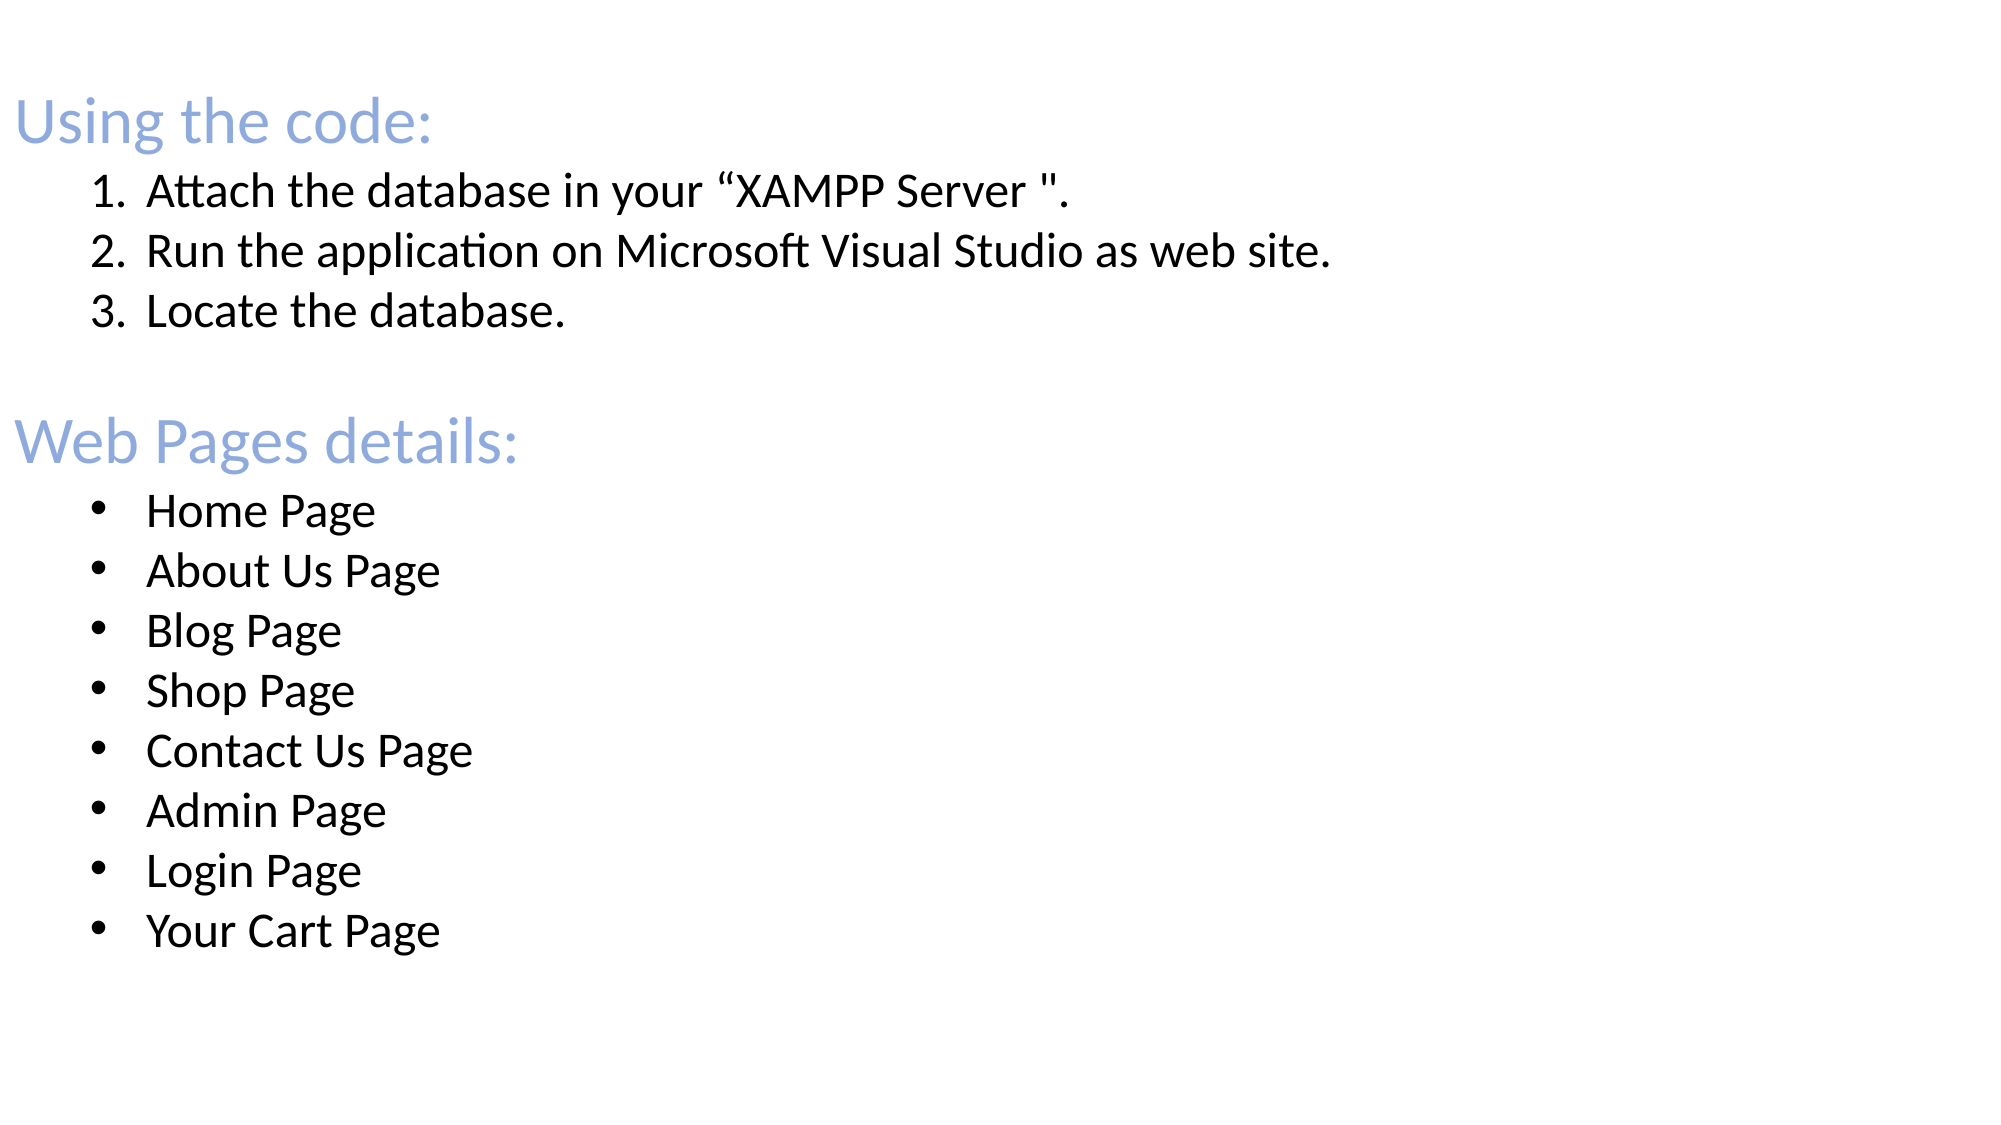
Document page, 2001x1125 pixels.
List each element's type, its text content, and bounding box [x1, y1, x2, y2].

text_box Using the code: Attach the database in your “XAMPP Server ". Run the application on Microsoft Visual Studio as web site. Locate the database. Web Pages details: Home Page About Us Page Blog Page Shop Page Contact Us Page Admin Page Login Page Your Cart Page [0, 0, 2000, 1025]
